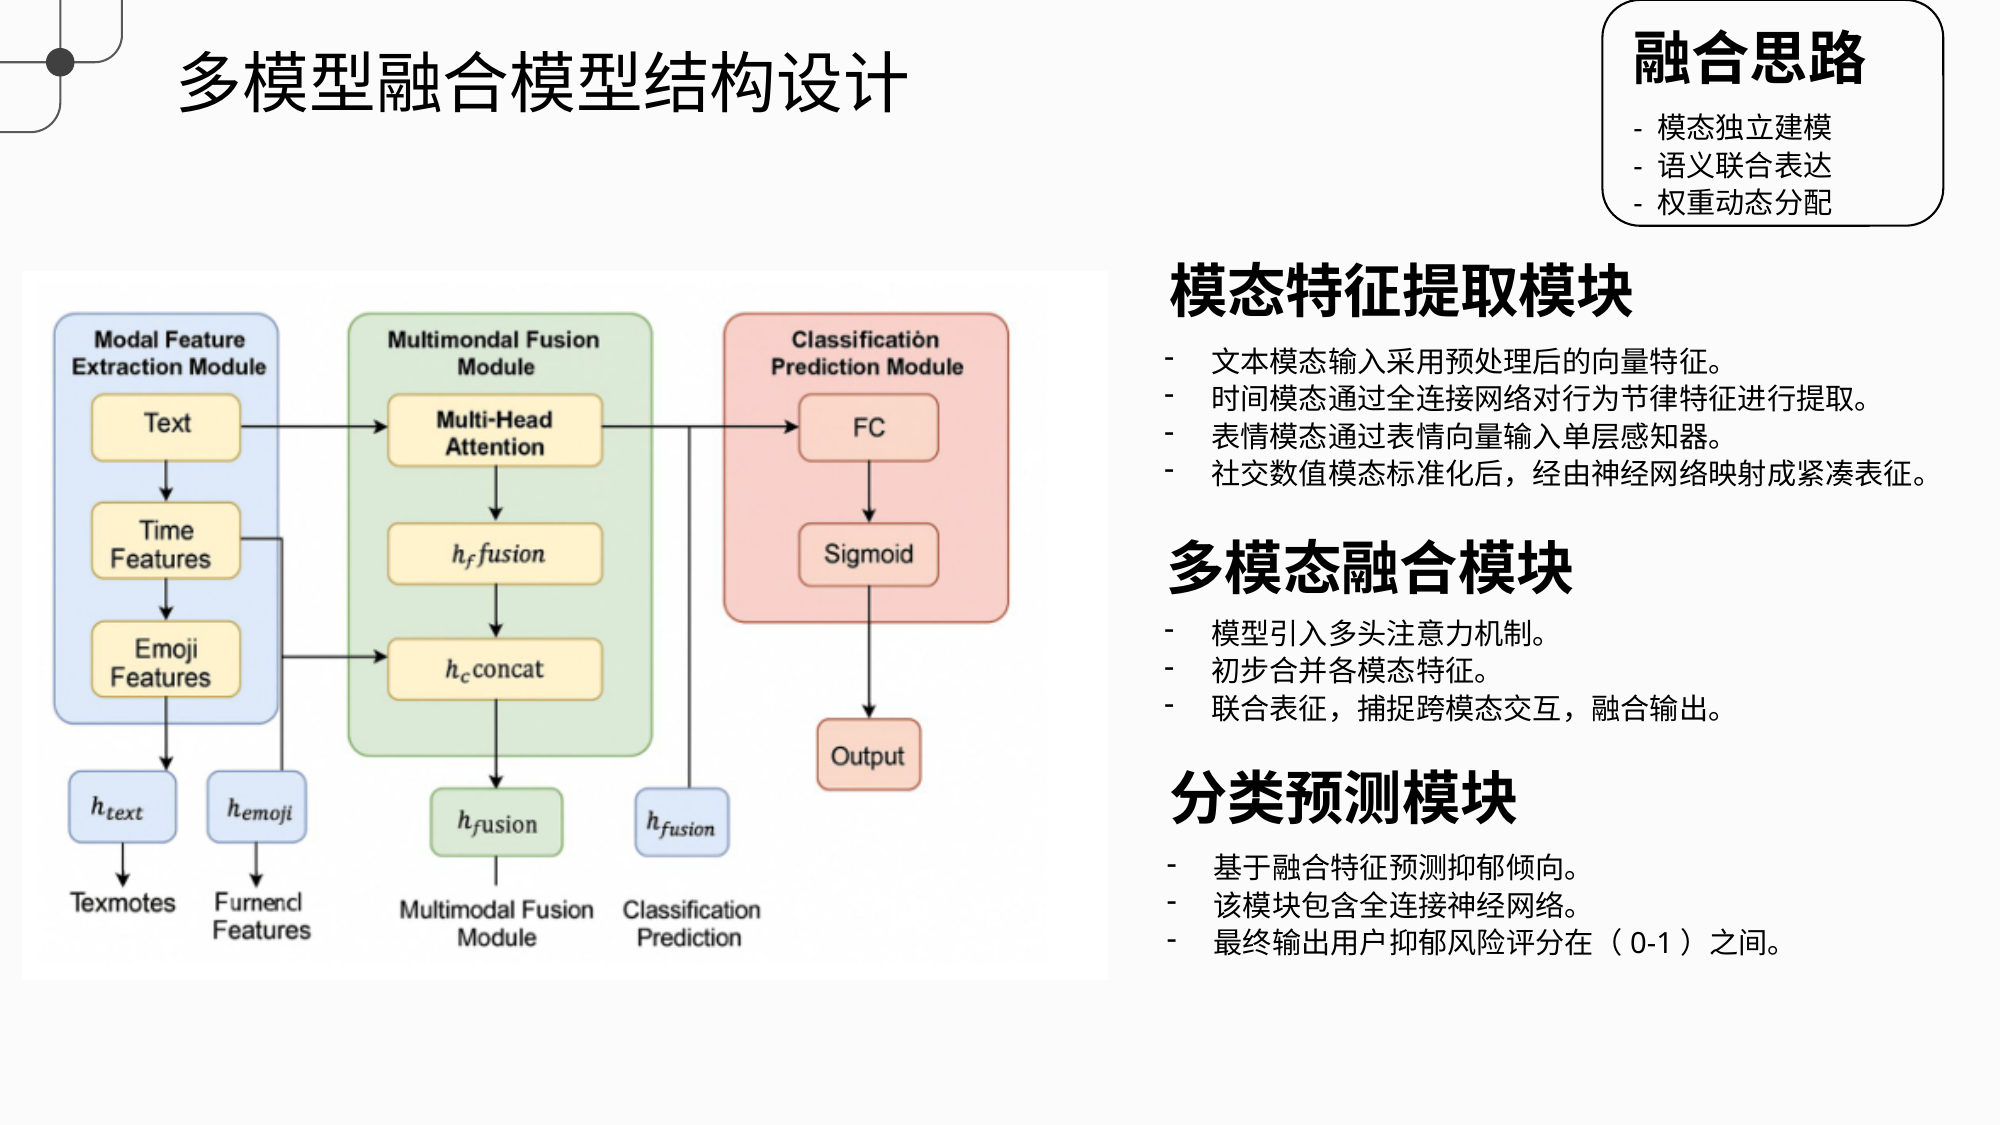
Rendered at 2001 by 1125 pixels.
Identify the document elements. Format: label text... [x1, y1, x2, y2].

text_box [1601, 0, 1936, 220]
picture [21, 271, 1108, 980]
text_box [1149, 247, 1978, 498]
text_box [1152, 753, 1981, 966]
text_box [1149, 523, 1978, 732]
text_box 多模型融合模型结构设计 [128, 28, 958, 134]
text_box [1618, 13, 1960, 226]
